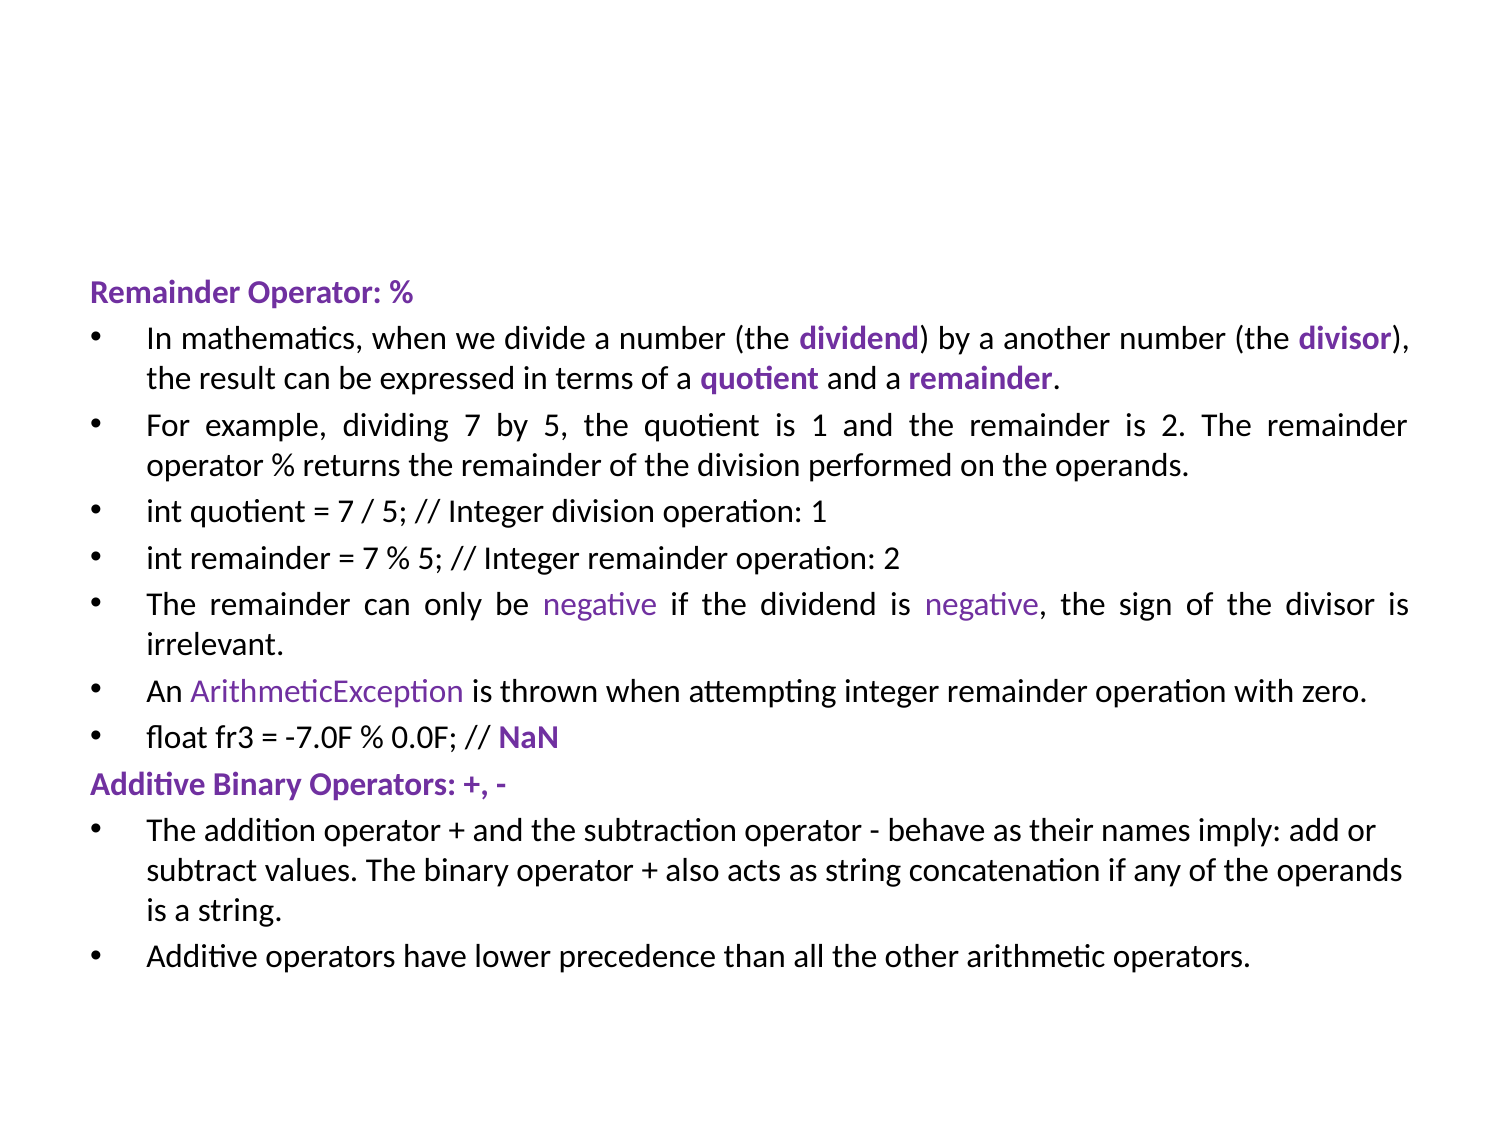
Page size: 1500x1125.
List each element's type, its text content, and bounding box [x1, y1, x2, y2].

list Remainder Operator: % In mathematics, when we divide a number (the dividend) by a another number (the divisor), the result can be expressed in terms of a quotient and a remainder. For example, dividing 7 by 5, the quotient is 1 and the remainder is 2. The remainder operator % returns the remainder of the division performed on the operands. int quotient = 7 / 5; // Integer division operation: 1 int remainder = 7 % 5; // Integer remainder operation: 2 The remainder can only be negative if the dividend is negative, the sign of the divisor is irrelevant. An ArithmeticException is thrown when attempting integer remainder operation with zero. float fr3 = -7.0F % 0.0F; // NaN Additive Binary Operators: +, - The addition operator + and the subtraction operator - behave as their names imply: add or subtract values. The binary operator + also acts as string concatenation if any of the operands is a string. Additive operators have lower precedence than all the other arithmetic operators. [75, 262, 1425, 1050]
